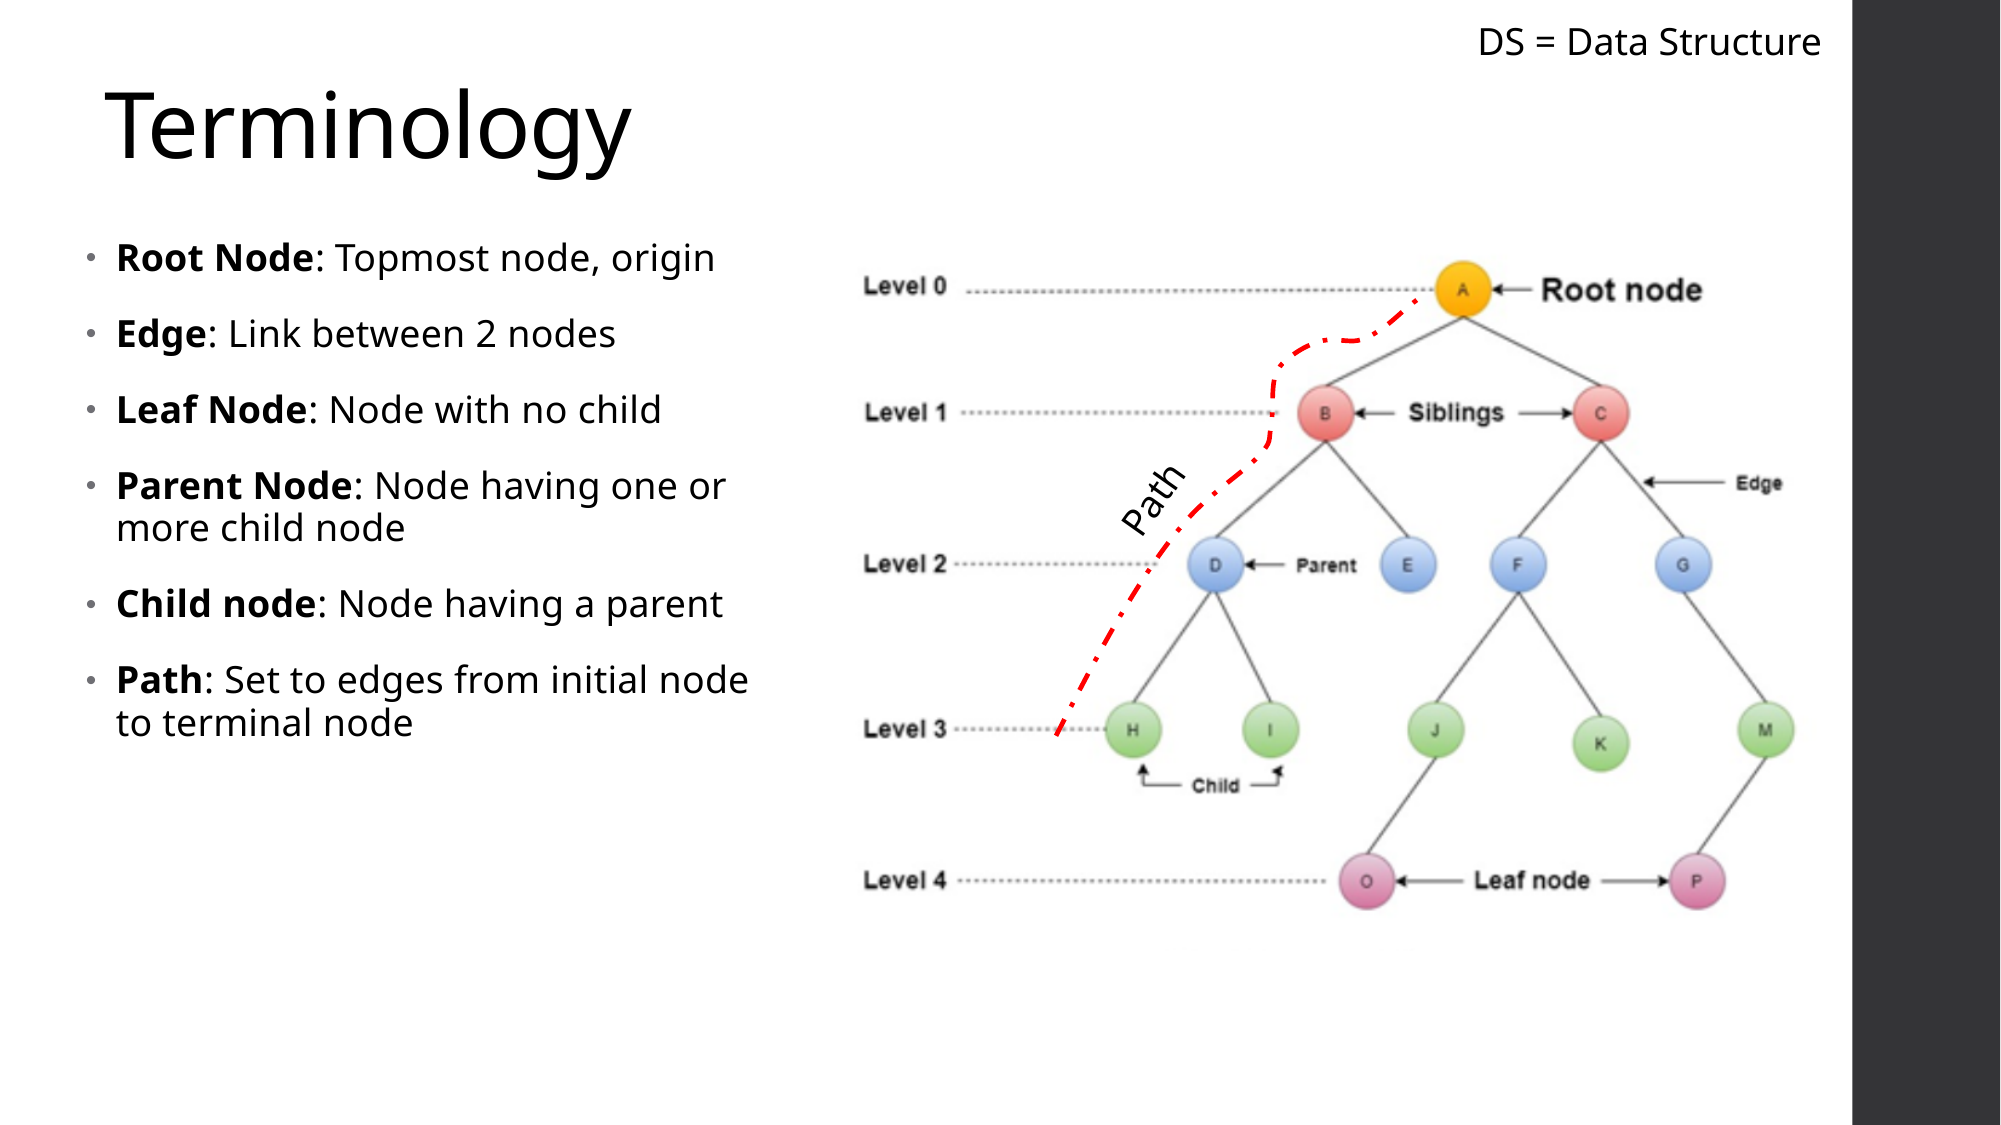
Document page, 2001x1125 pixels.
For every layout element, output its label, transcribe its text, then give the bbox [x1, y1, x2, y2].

text_box DS = Data Structure [1462, 10, 1838, 71]
title Terminology [89, 55, 1680, 186]
picture [832, 245, 1818, 951]
list Root Node: Topmost node, origin Edge: Link between 2 nodes Leaf Node: Node with no child Parent Node: Node having one or more child node Child node: Node having a parent Path: Set to edges from initial node to terminal node [70, 229, 773, 1014]
